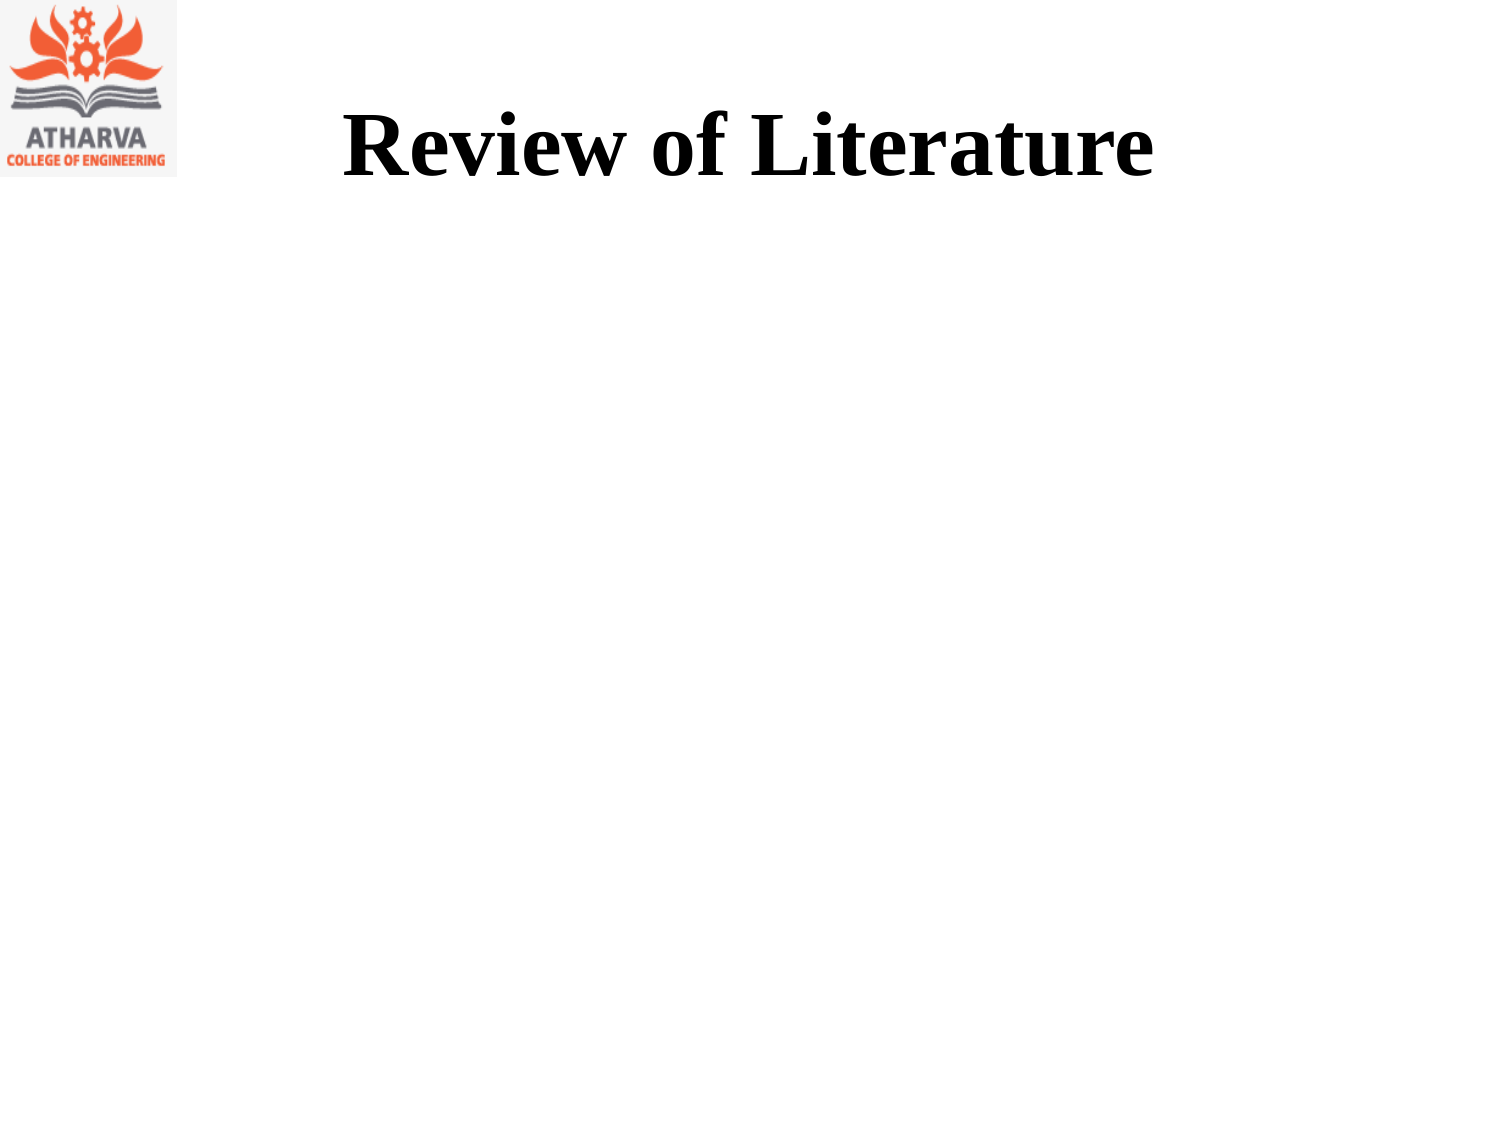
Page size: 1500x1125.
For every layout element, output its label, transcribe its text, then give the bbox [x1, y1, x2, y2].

title Review of Literature [75, 45, 1425, 233]
picture [0, 0, 177, 177]
